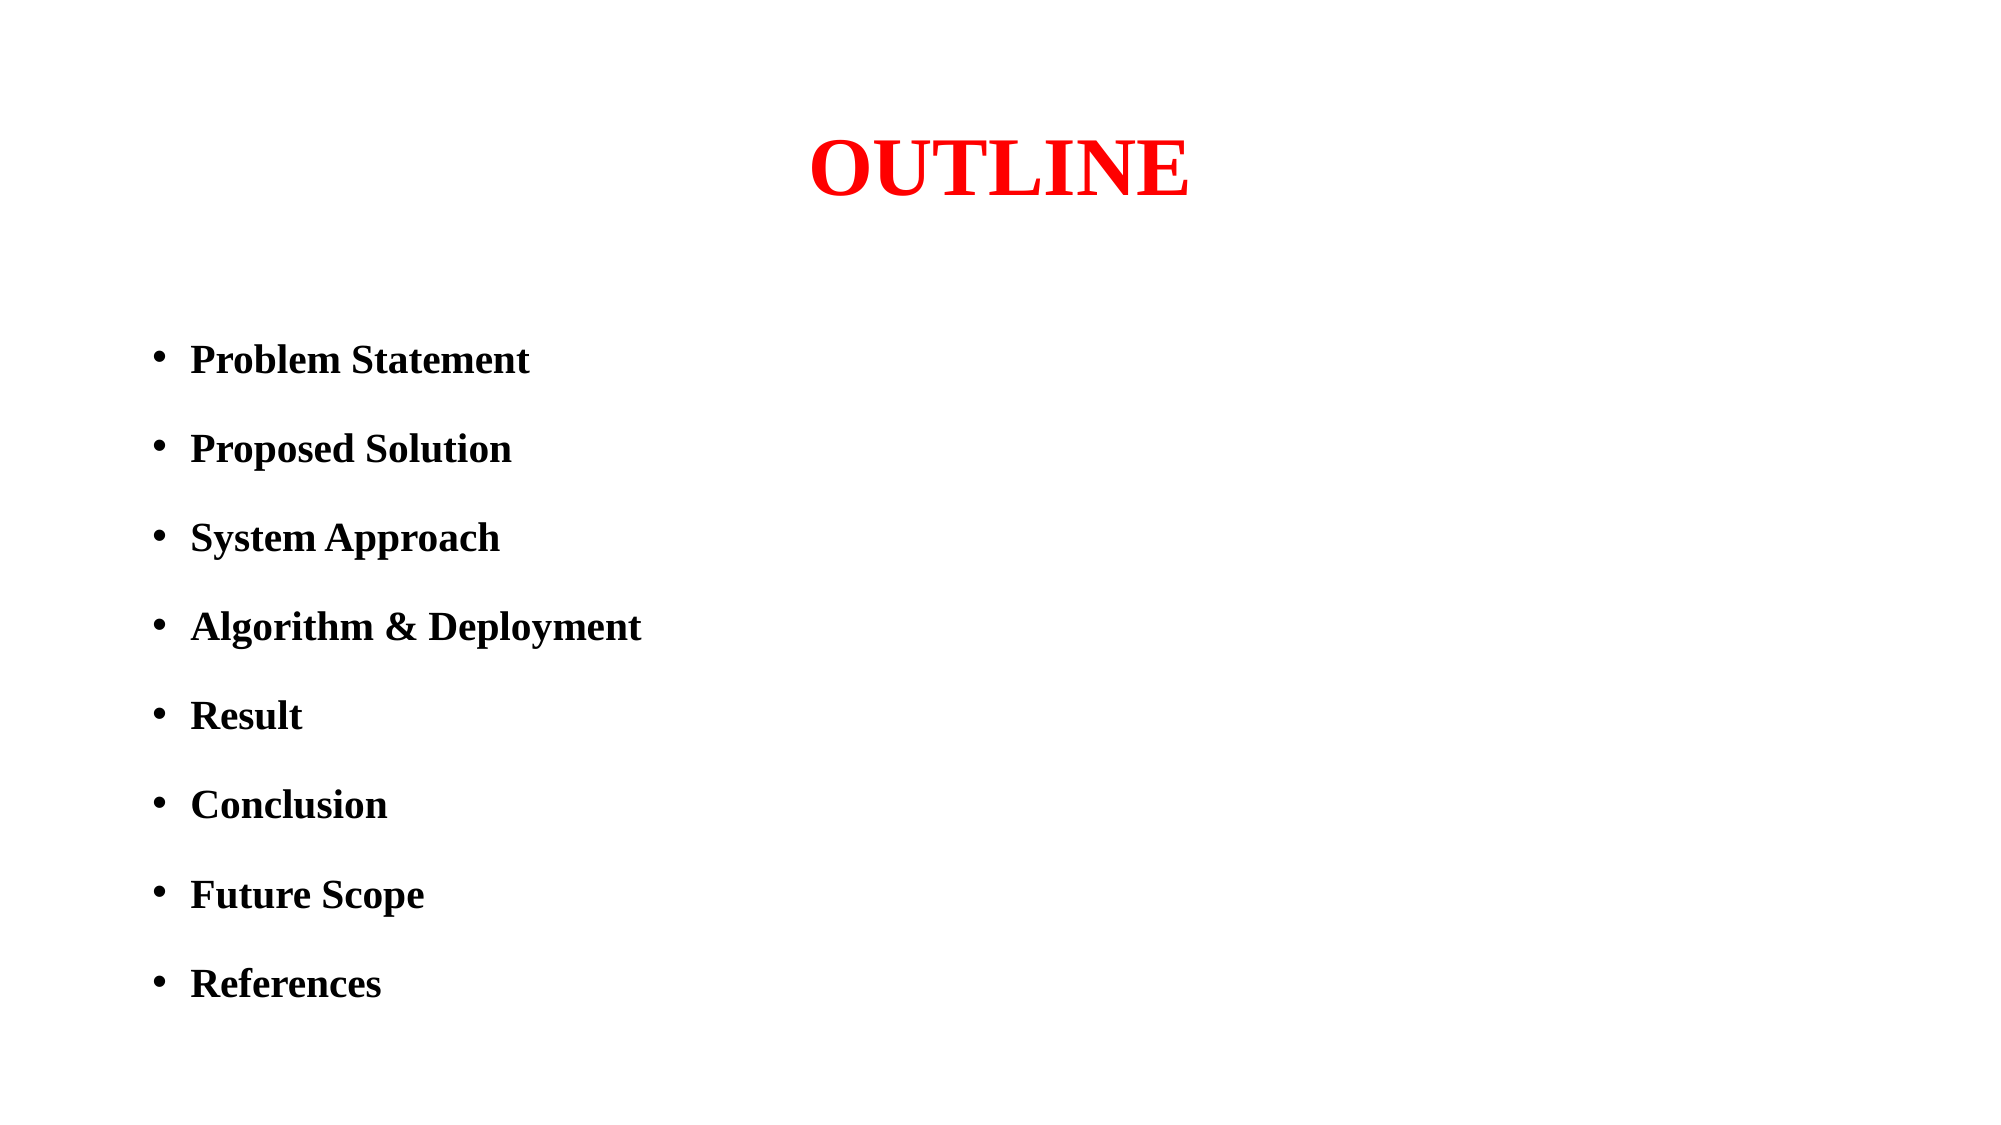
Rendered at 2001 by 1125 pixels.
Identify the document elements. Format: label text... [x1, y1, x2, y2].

list Problem Statement Proposed Solution System Approach Algorithm & Deployment Result Conclusion Future Scope References [137, 299, 1863, 1014]
title OUTLINE [137, 59, 1863, 278]
